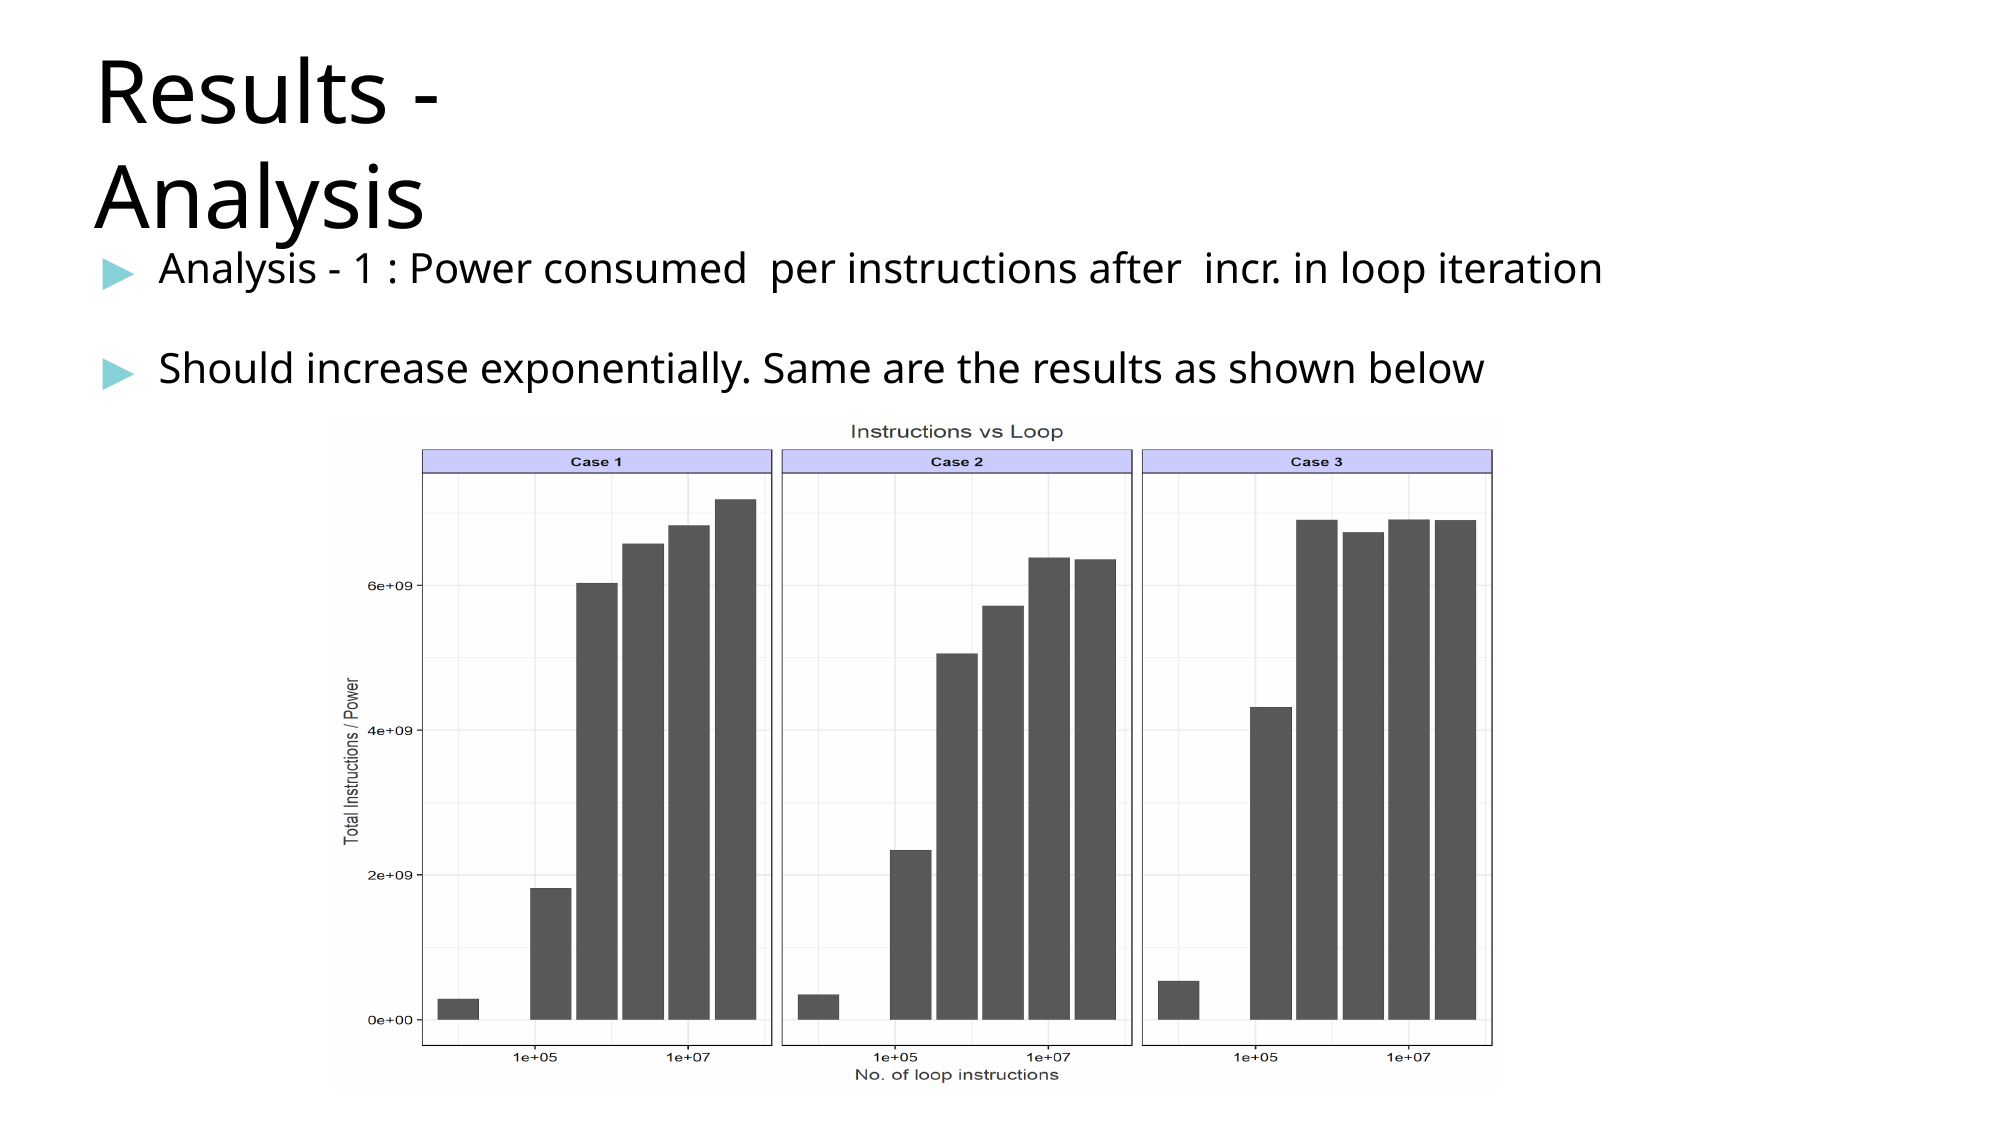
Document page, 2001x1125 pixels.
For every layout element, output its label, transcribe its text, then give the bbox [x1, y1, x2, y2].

text_box Analysis - 1 : Power consumed per instructions after incr. in loop iteration Should increase exponentially. Same are the results as shown below [87, 226, 1857, 959]
text_box Results - Analysis [79, 21, 803, 260]
picture [333, 417, 1502, 1090]
